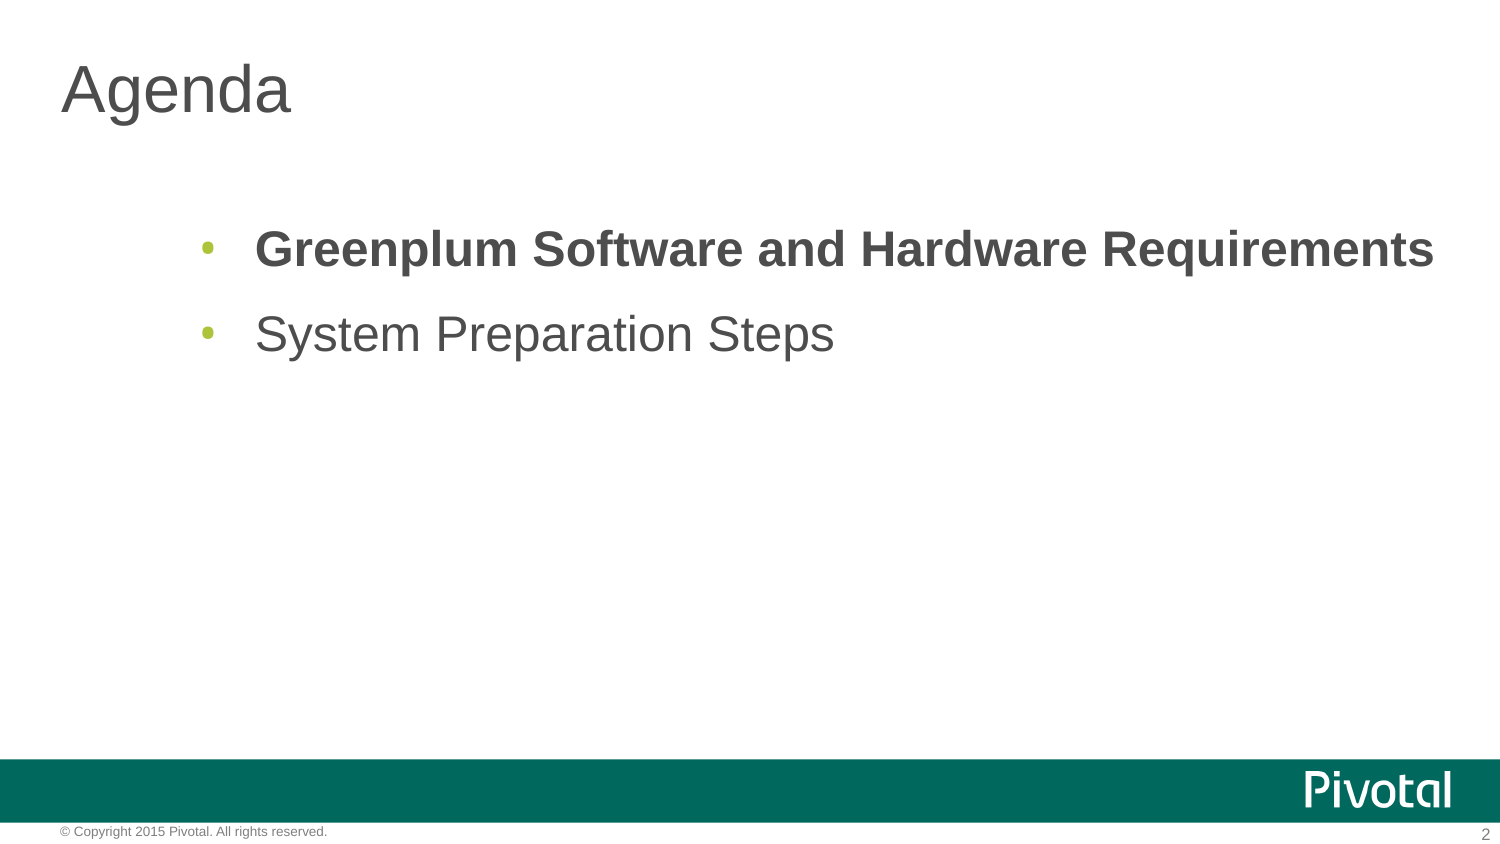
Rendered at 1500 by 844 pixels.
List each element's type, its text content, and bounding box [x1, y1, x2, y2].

title Agenda [61, 54, 1484, 131]
picture [1304, 768, 1452, 811]
list Greenplum Software and Hardware Requirements System Preparation Steps [173, 216, 1484, 618]
